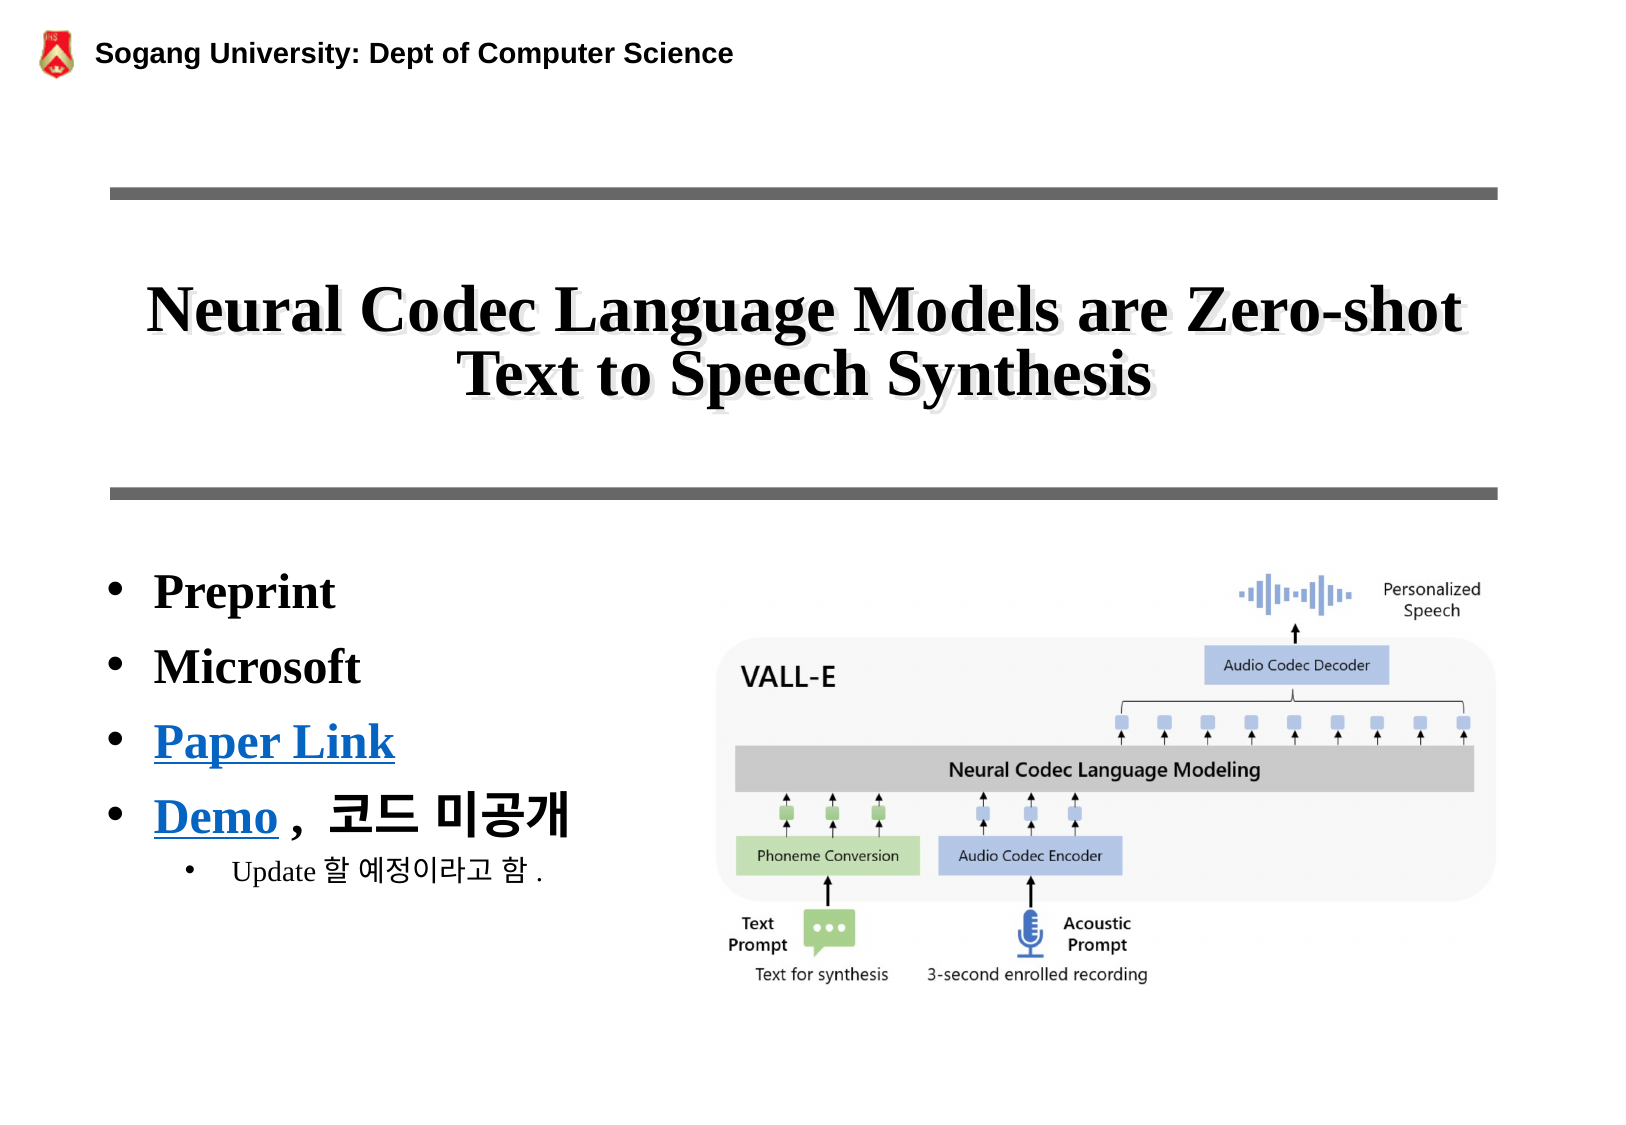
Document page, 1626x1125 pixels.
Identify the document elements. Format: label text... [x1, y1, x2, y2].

picture [37, 24, 79, 83]
title Neural Codec Language Models are Zero-shot Text to Speech Synthesis [109, 224, 1501, 463]
picture [709, 566, 1501, 993]
text_box Preprint Microsoft Paper Link Demo , 코드 미공개 Update할 예정이라고 함. [91, 551, 666, 900]
